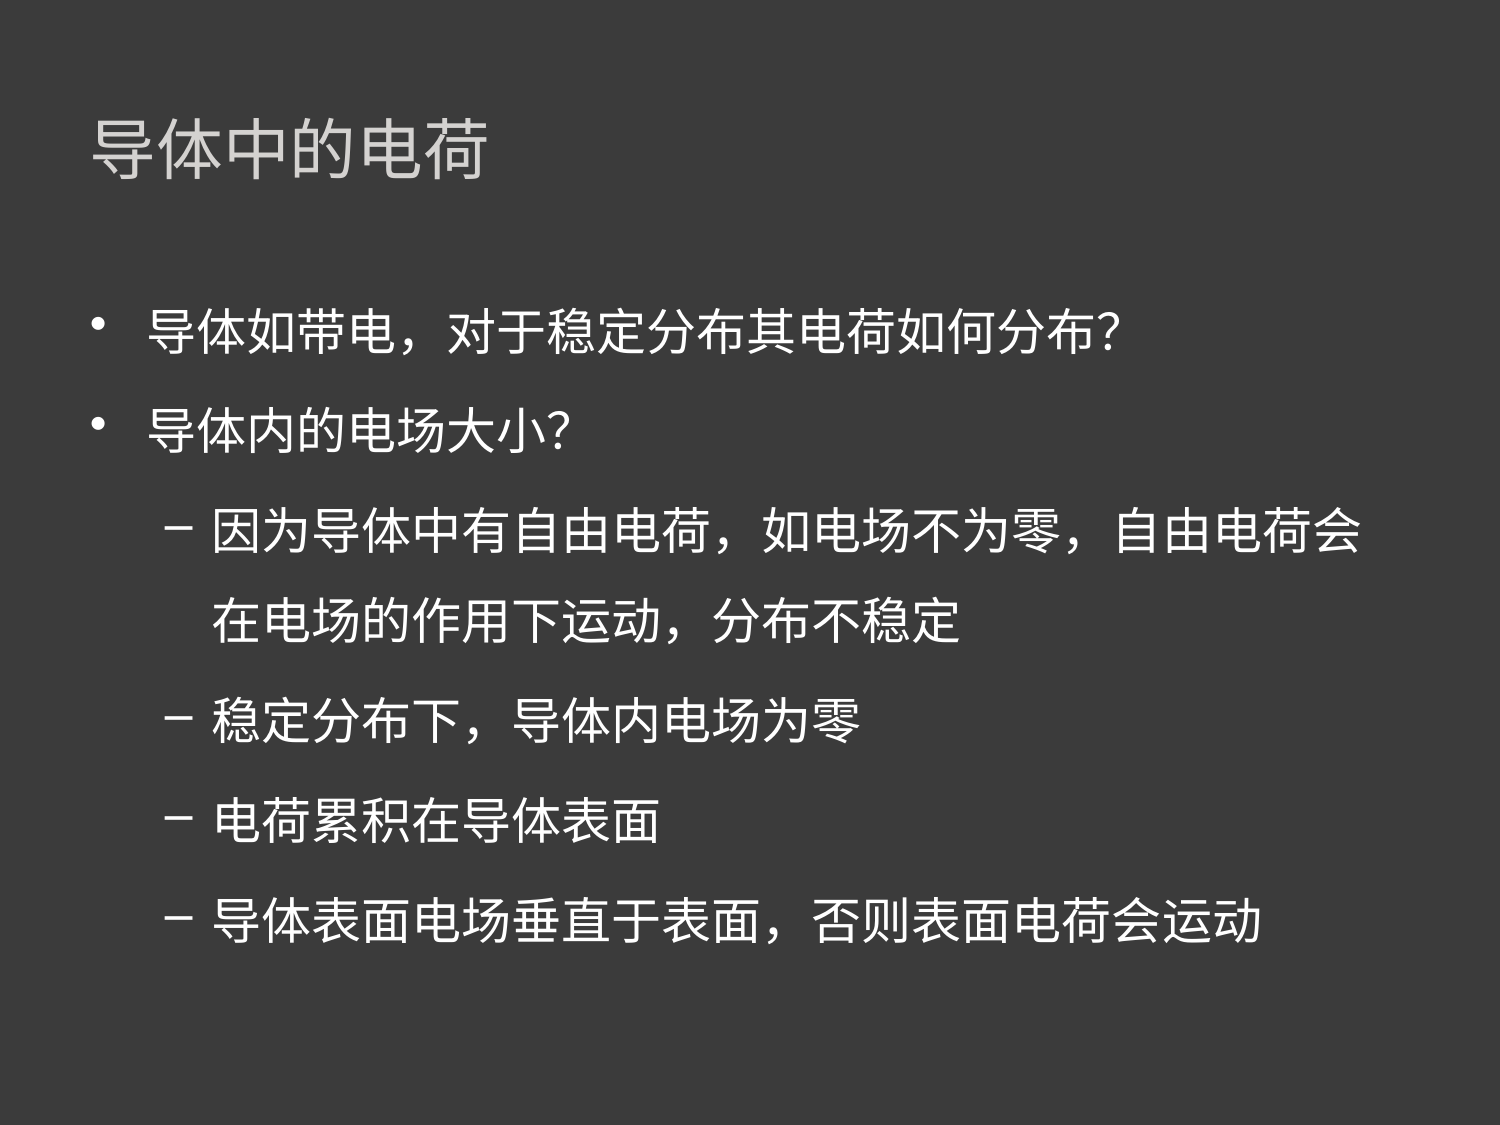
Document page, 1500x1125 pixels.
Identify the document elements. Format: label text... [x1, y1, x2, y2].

title 导体中的电荷 [75, 45, 1425, 250]
list 导体如带电，对于稳定分布其电荷如何分布？ 导体内的电场大小？ 因为导体中有自由电荷，如电场不为零，自由电荷会在电场的作用下运动，分布不稳定 稳定分布下，导体内电场为零 电荷累积在导体表面 导体表面电场垂直于表面，否则表面电荷会运动 [75, 262, 1425, 1005]
